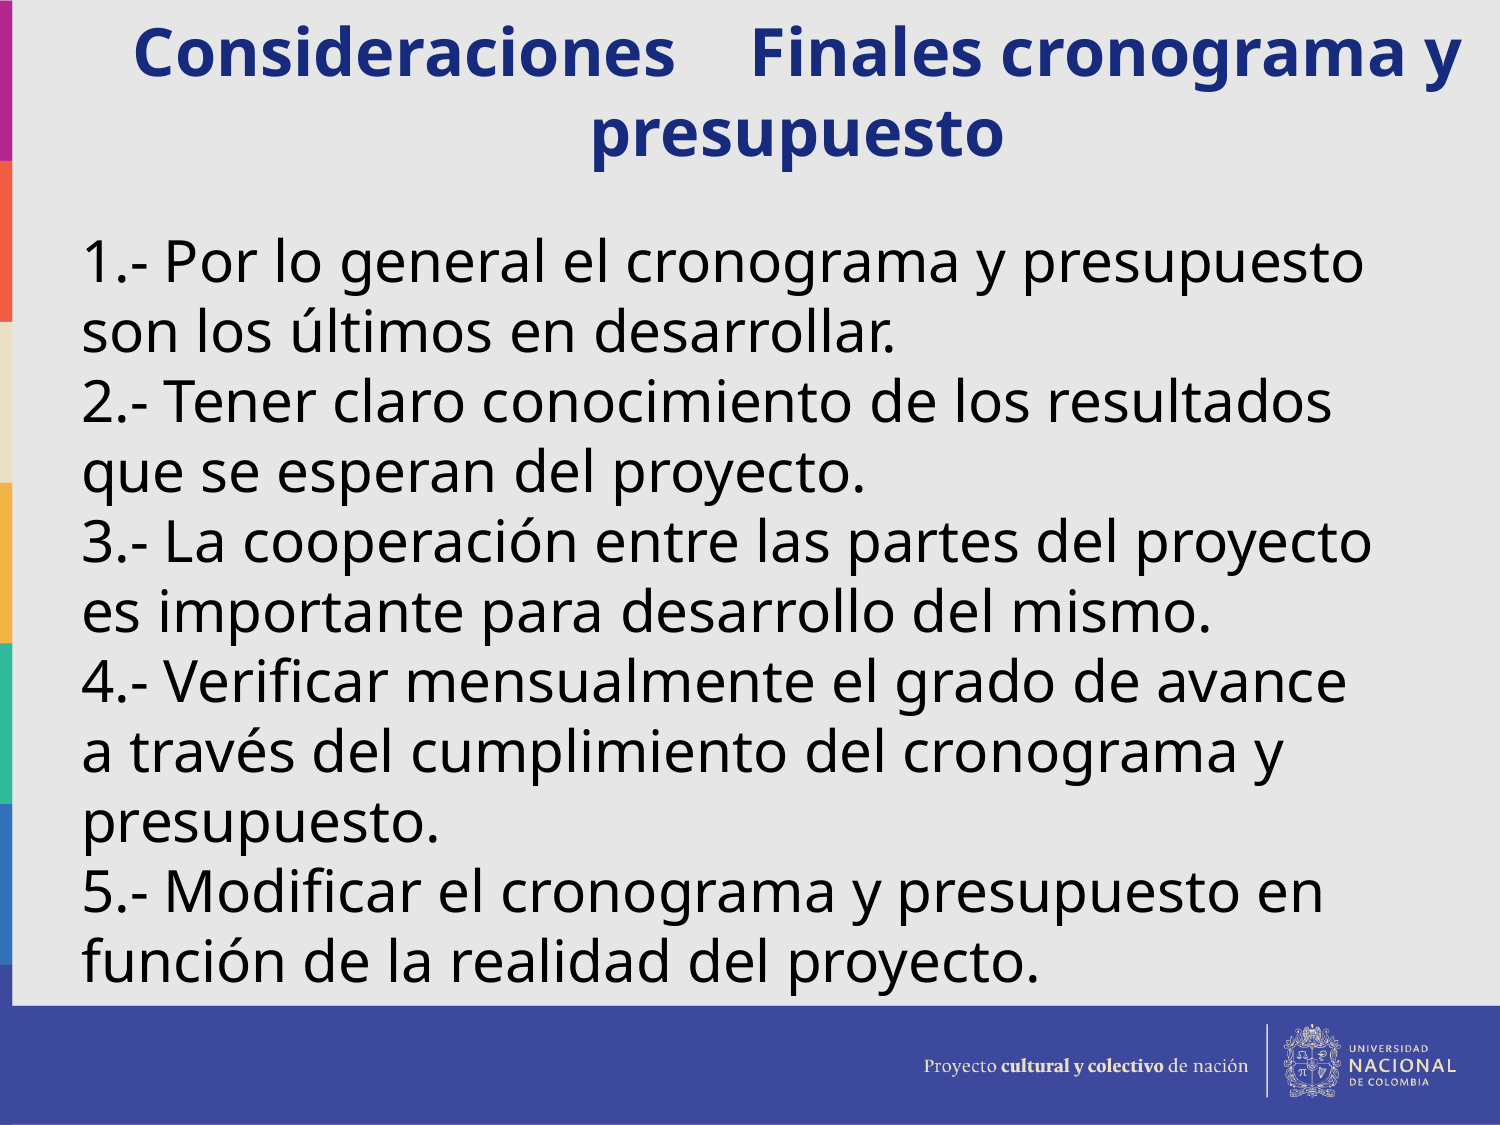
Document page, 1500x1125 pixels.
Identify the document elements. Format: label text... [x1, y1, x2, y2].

text_box Consideraciones Finales cronograma y presupuesto [95, 54, 1500, 126]
picture [0, 0, 1500, 1125]
text_box 1.- Por lo general el cronograma y presupuesto son los últimos en desarrollar. 2.- Tener claro conocimiento de los resultados que se esperan del proyecto. 3.- La cooperación entre las partes del proyecto es importante para desarrollo del mismo. 4.- Verificar mensualmente el grado de avance a través del cumplimiento del cronograma y presupuesto. 5.- Modificar el cronograma y presupuesto en función de la realidad del proyecto. [66, 216, 1391, 1002]
